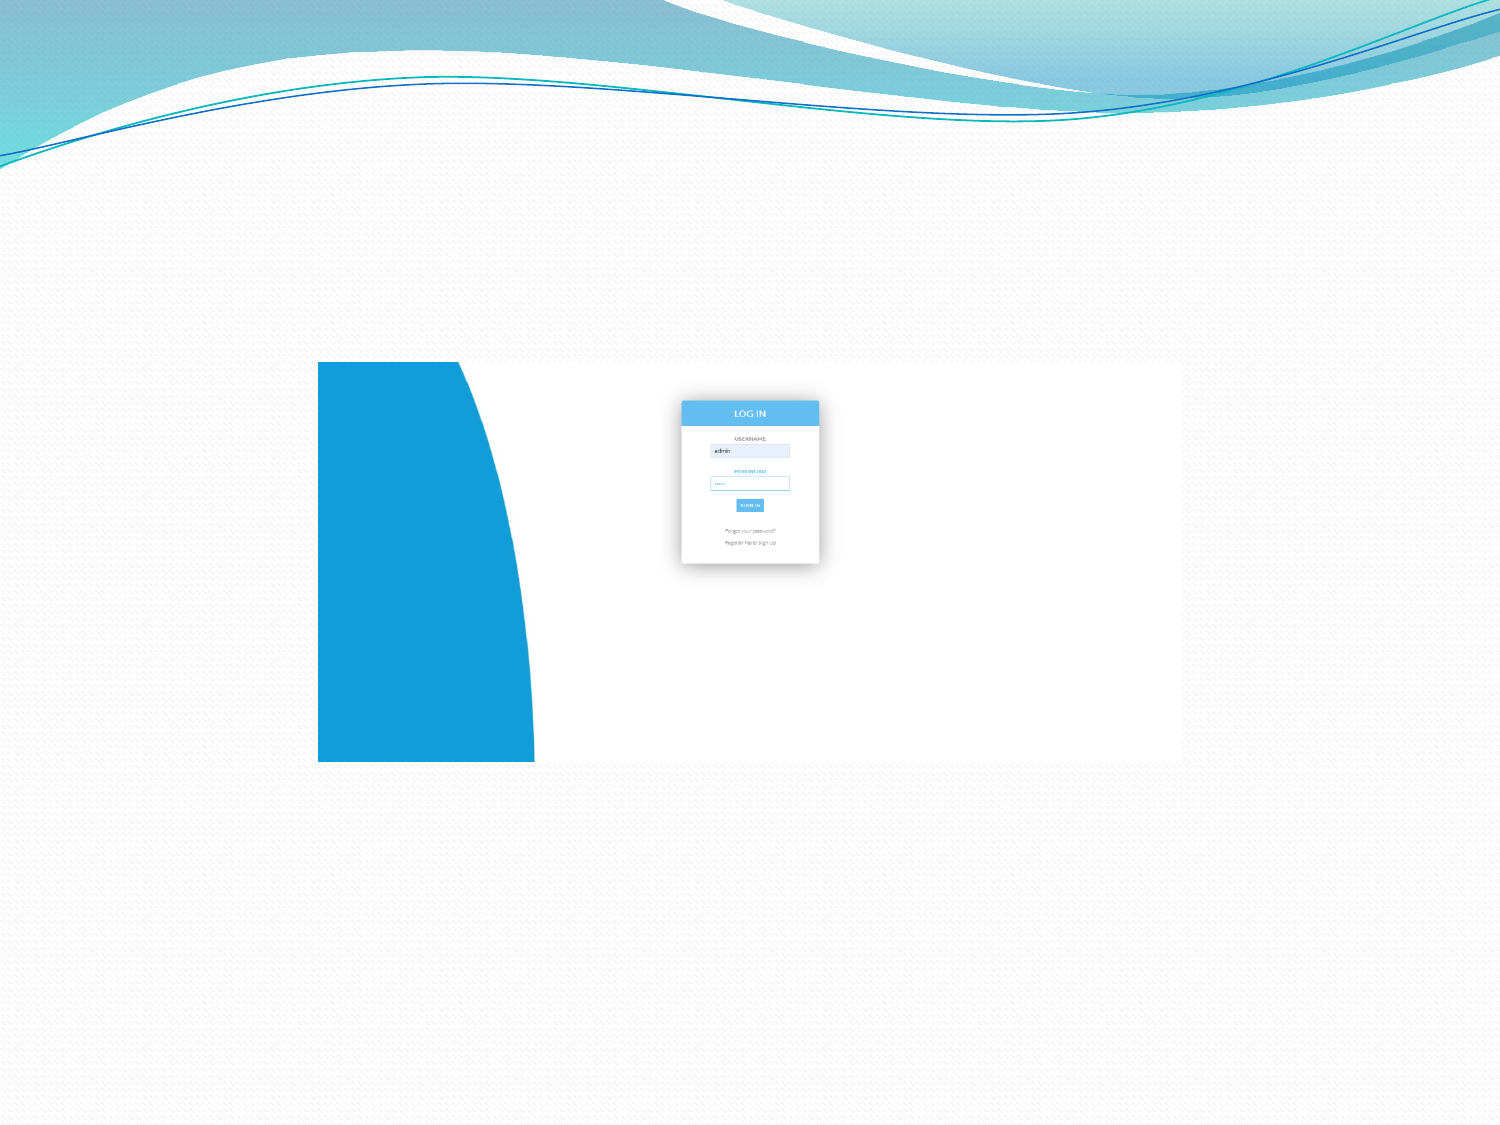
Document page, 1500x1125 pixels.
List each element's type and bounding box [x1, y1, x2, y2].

picture [458, 362, 1183, 763]
